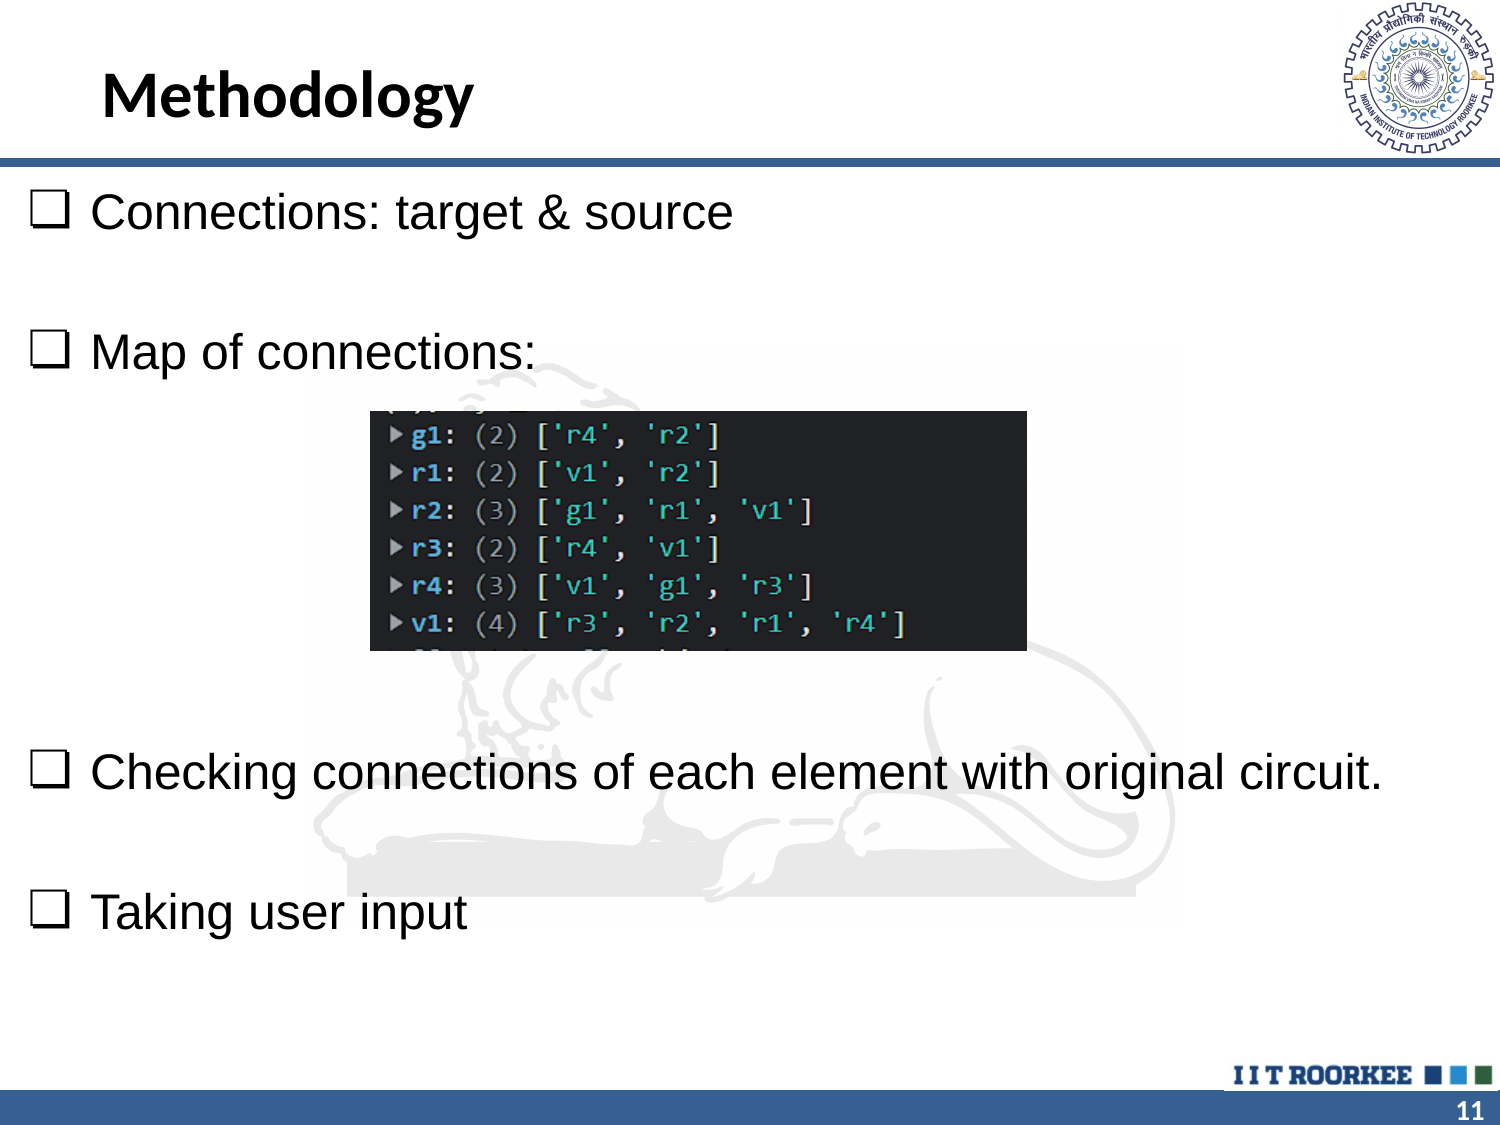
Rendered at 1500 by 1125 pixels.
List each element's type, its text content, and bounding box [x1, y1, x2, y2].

list Connections: target & source Map of connections: Checking connections of each element with original circuit. Taking user input [0, 171, 1500, 1087]
picture [370, 411, 1027, 651]
title Methodology [26, 30, 1371, 150]
picture [1339, 0, 1500, 158]
picture [1224, 1087, 1498, 1091]
